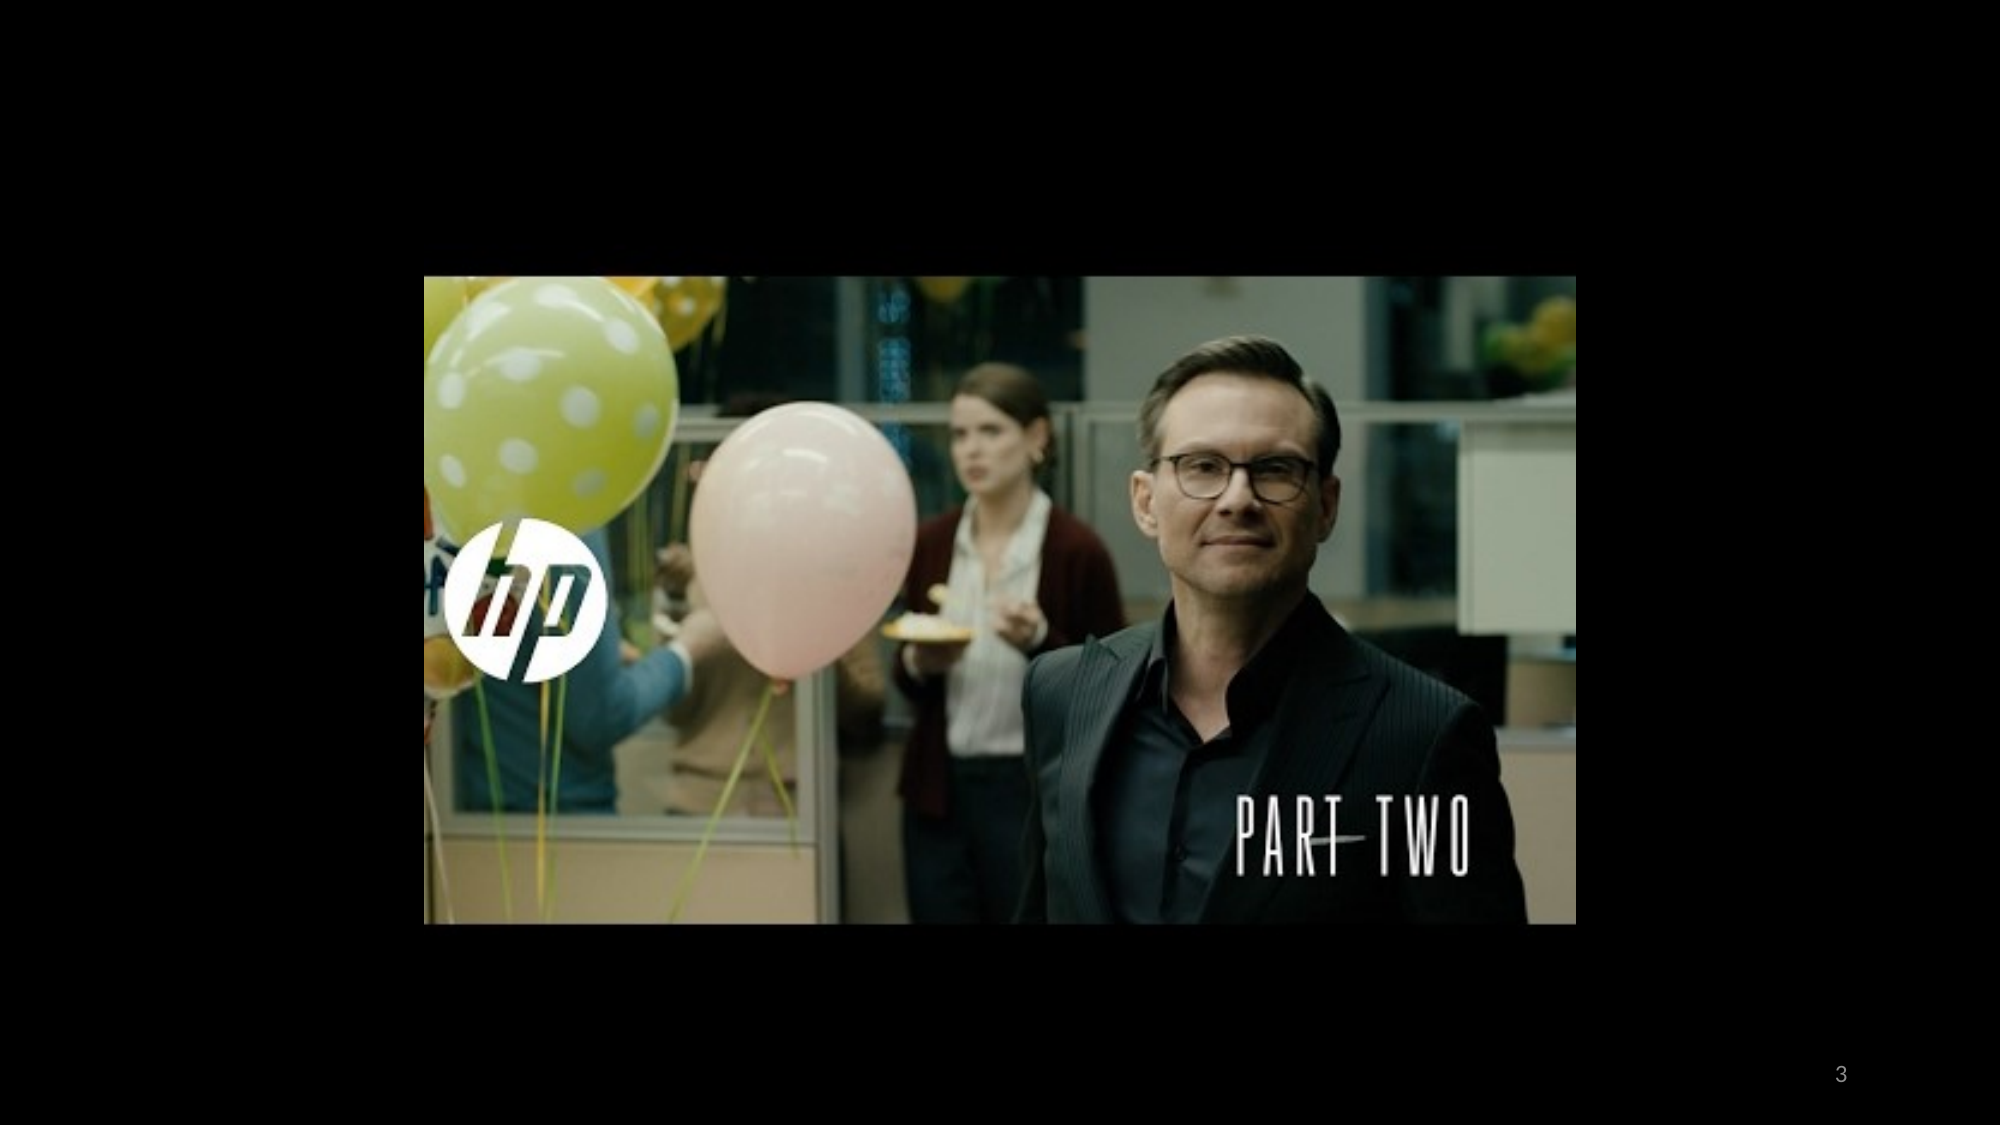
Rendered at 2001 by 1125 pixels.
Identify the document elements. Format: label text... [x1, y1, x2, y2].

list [423, 168, 1577, 1033]
slide_number 3 [1412, 1042, 1863, 1103]
